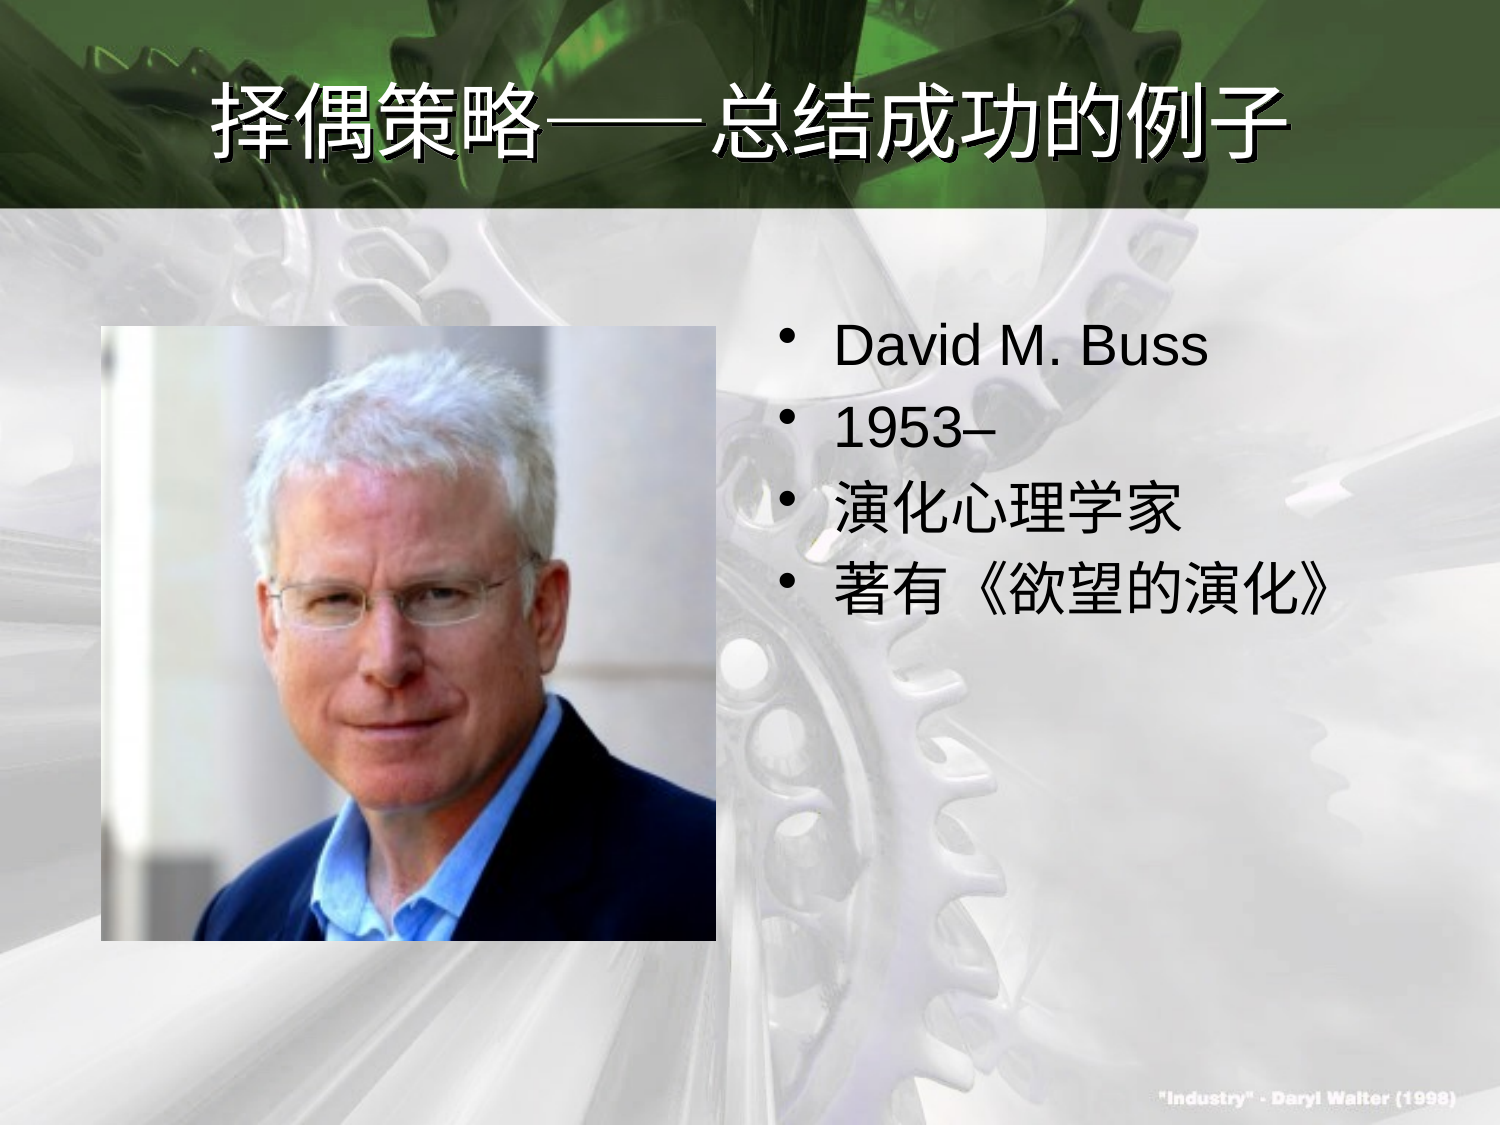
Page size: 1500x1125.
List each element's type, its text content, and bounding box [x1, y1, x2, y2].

title 择偶策略——总结成功的例子 [112, 24, 1388, 213]
picture [0, 0, 1500, 1125]
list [101, 326, 716, 941]
list David M. Buss 1953– 演化心理学家 著有《欲望的演化》 [762, 299, 1388, 1001]
